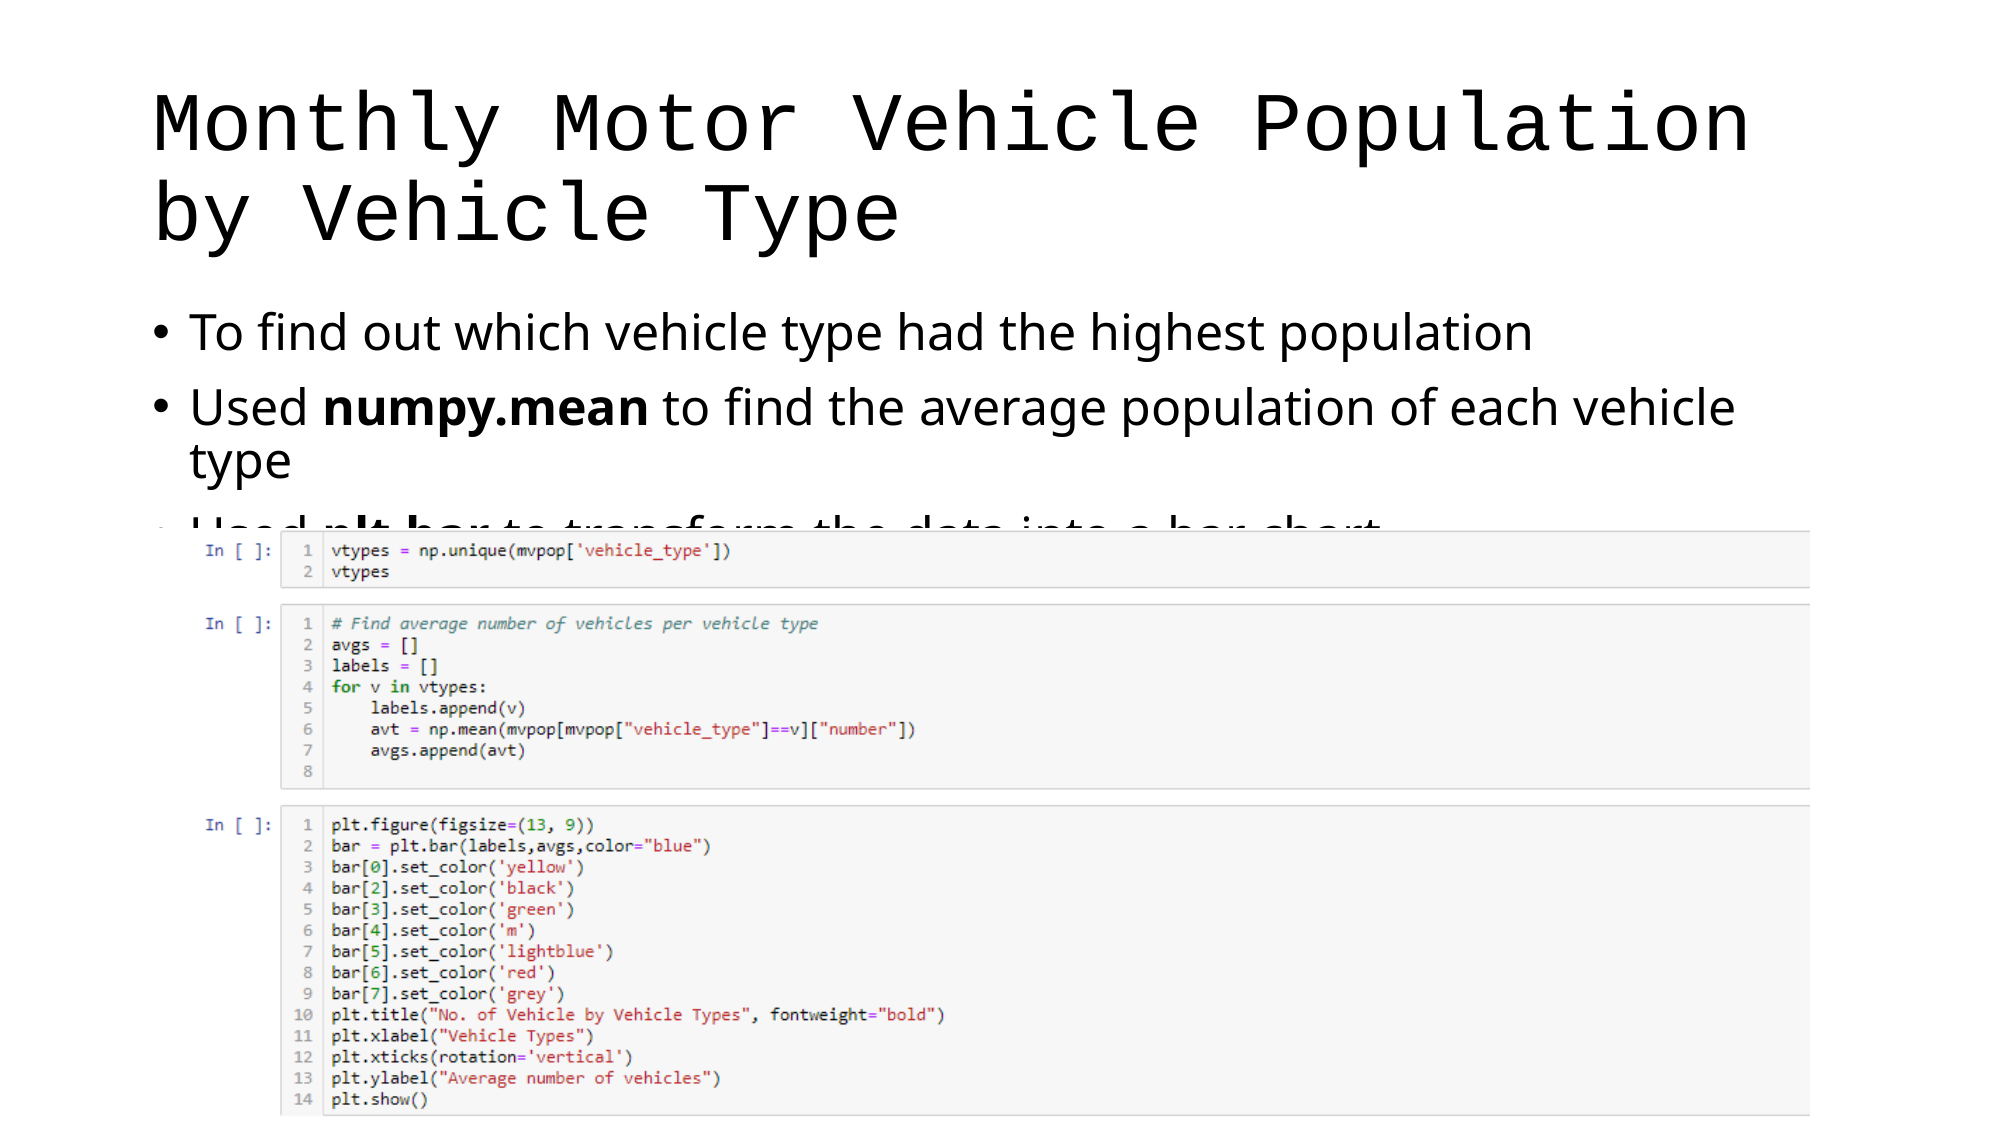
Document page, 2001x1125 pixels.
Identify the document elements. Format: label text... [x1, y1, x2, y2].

title Monthly Motor Vehicle Population by Vehicle Type [137, 59, 1863, 278]
picture [137, 528, 1810, 1119]
list To find out which vehicle type had the highest population Used numpy.mean to find the average population of each vehicle type Used plt.bar to transform the data into a bar chart [137, 299, 1863, 1014]
